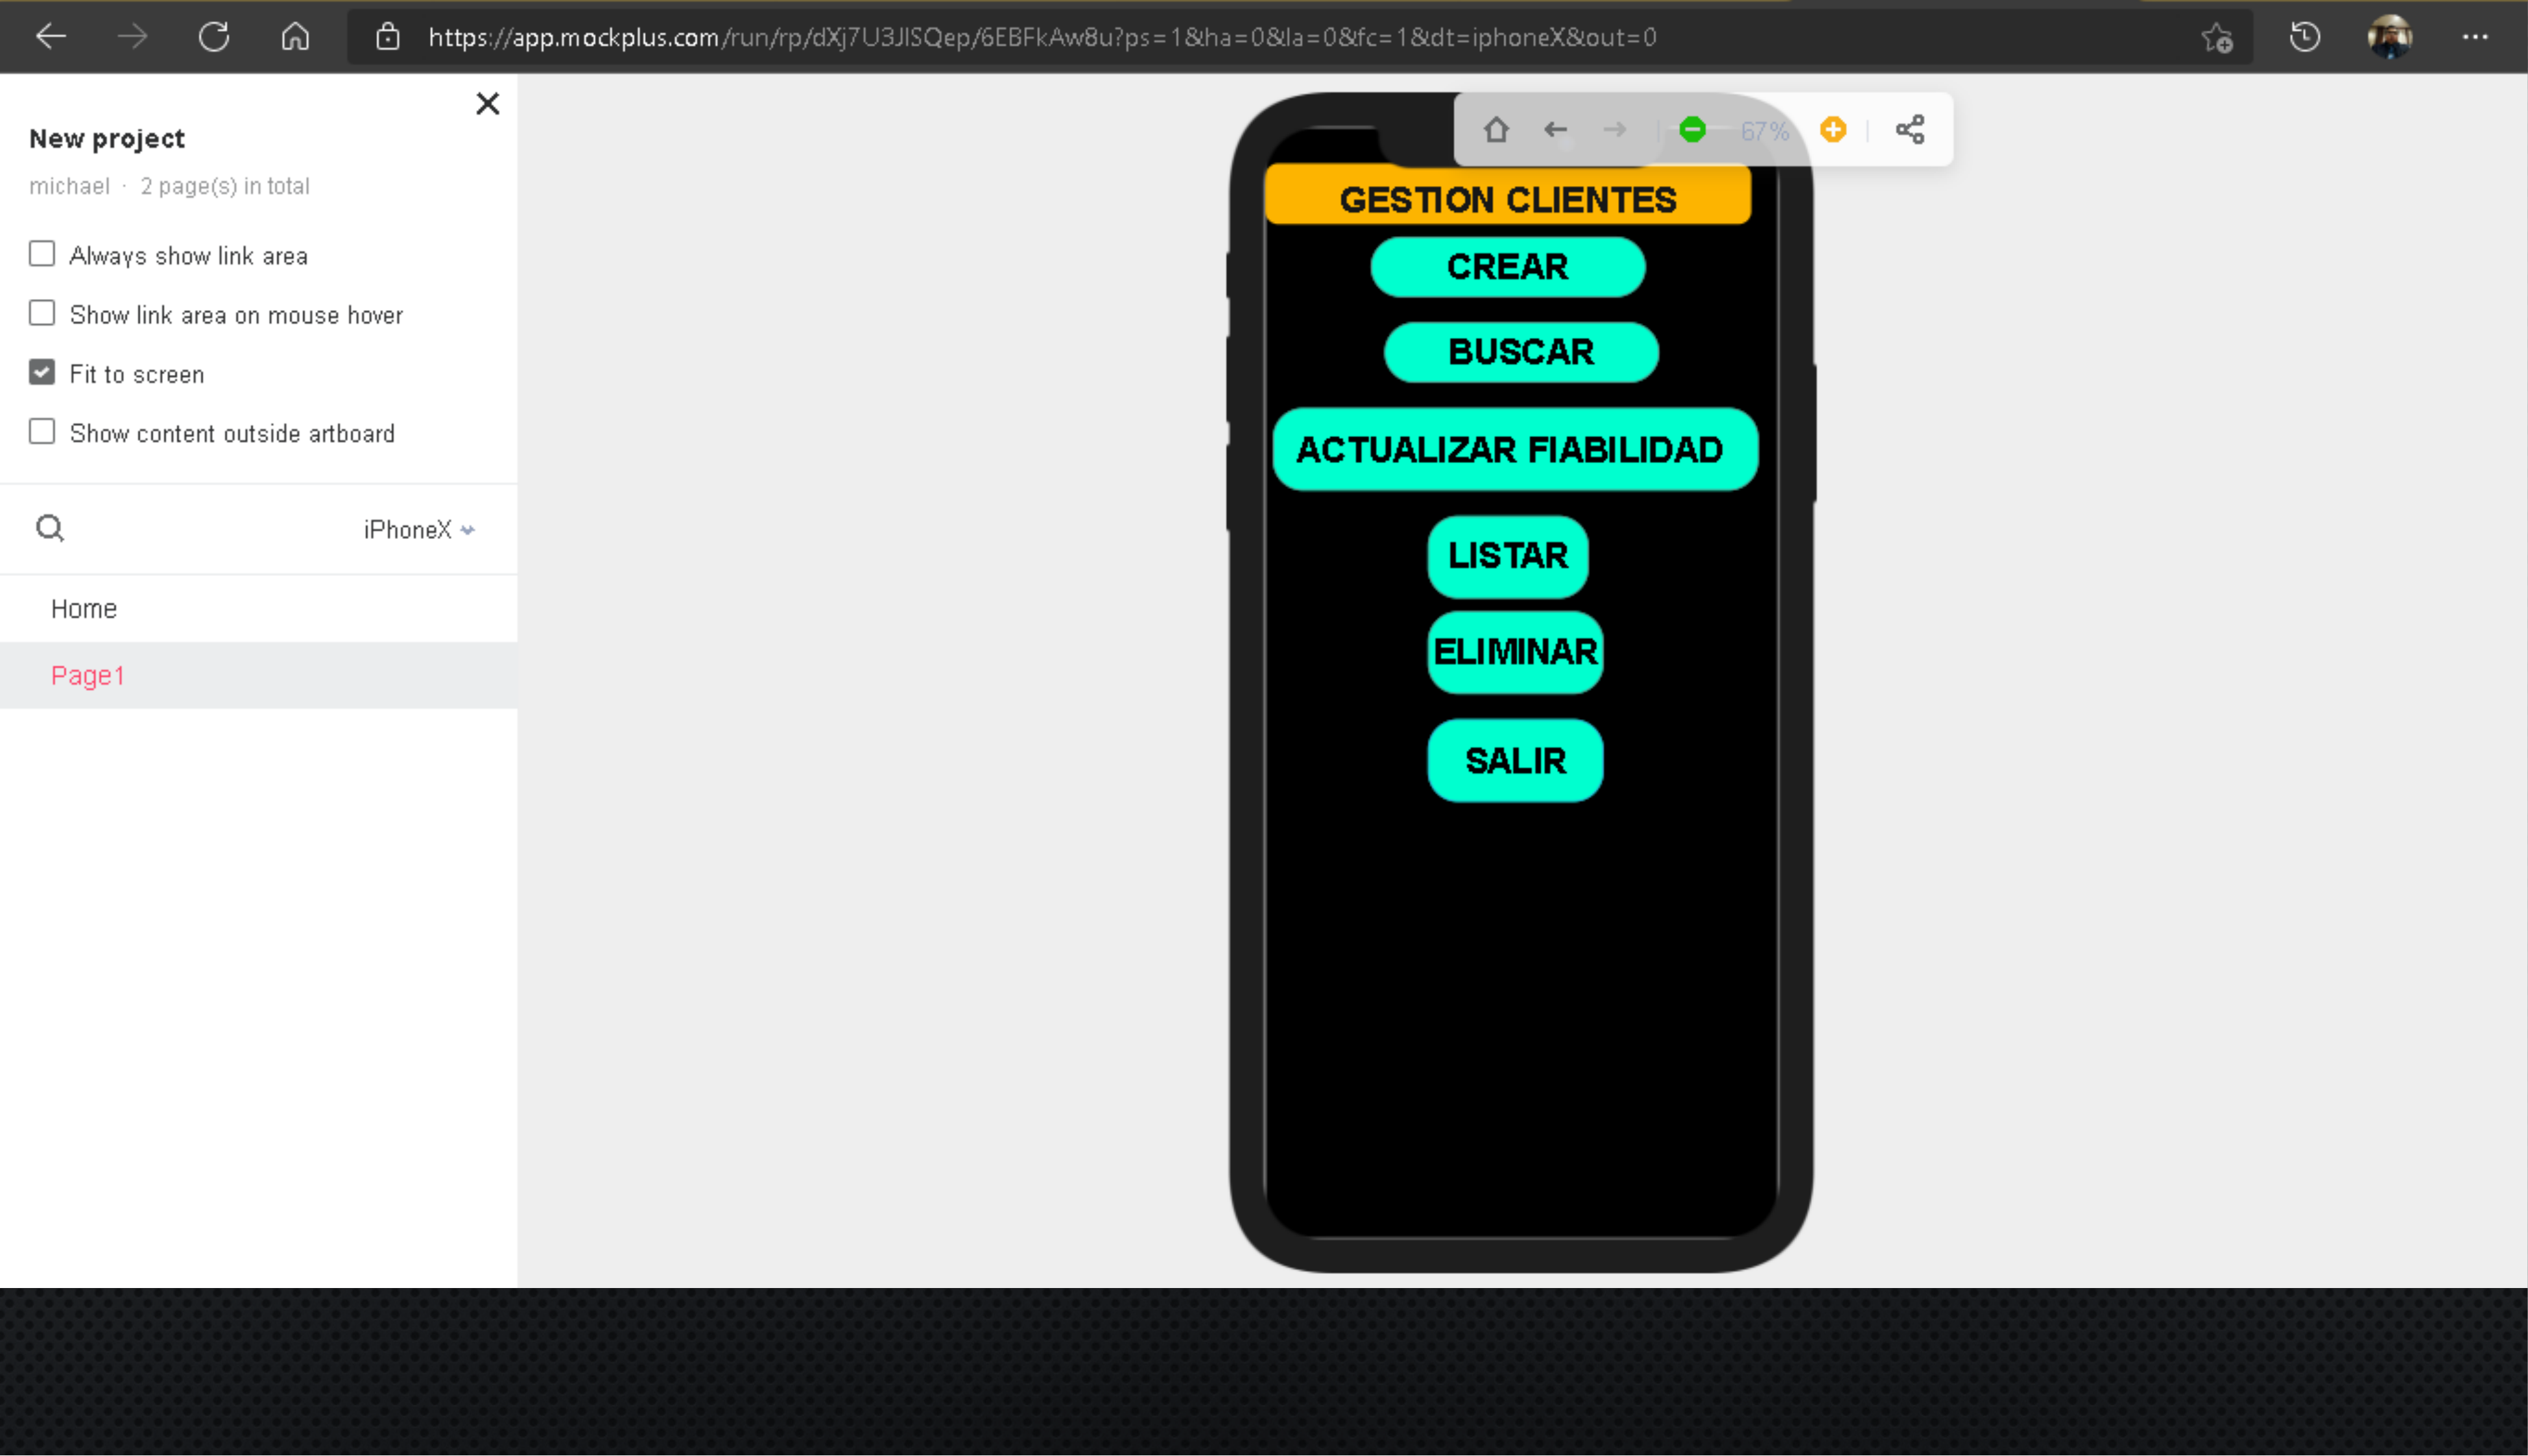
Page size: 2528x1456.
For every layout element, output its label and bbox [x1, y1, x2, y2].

picture [0, 0, 2528, 1289]
